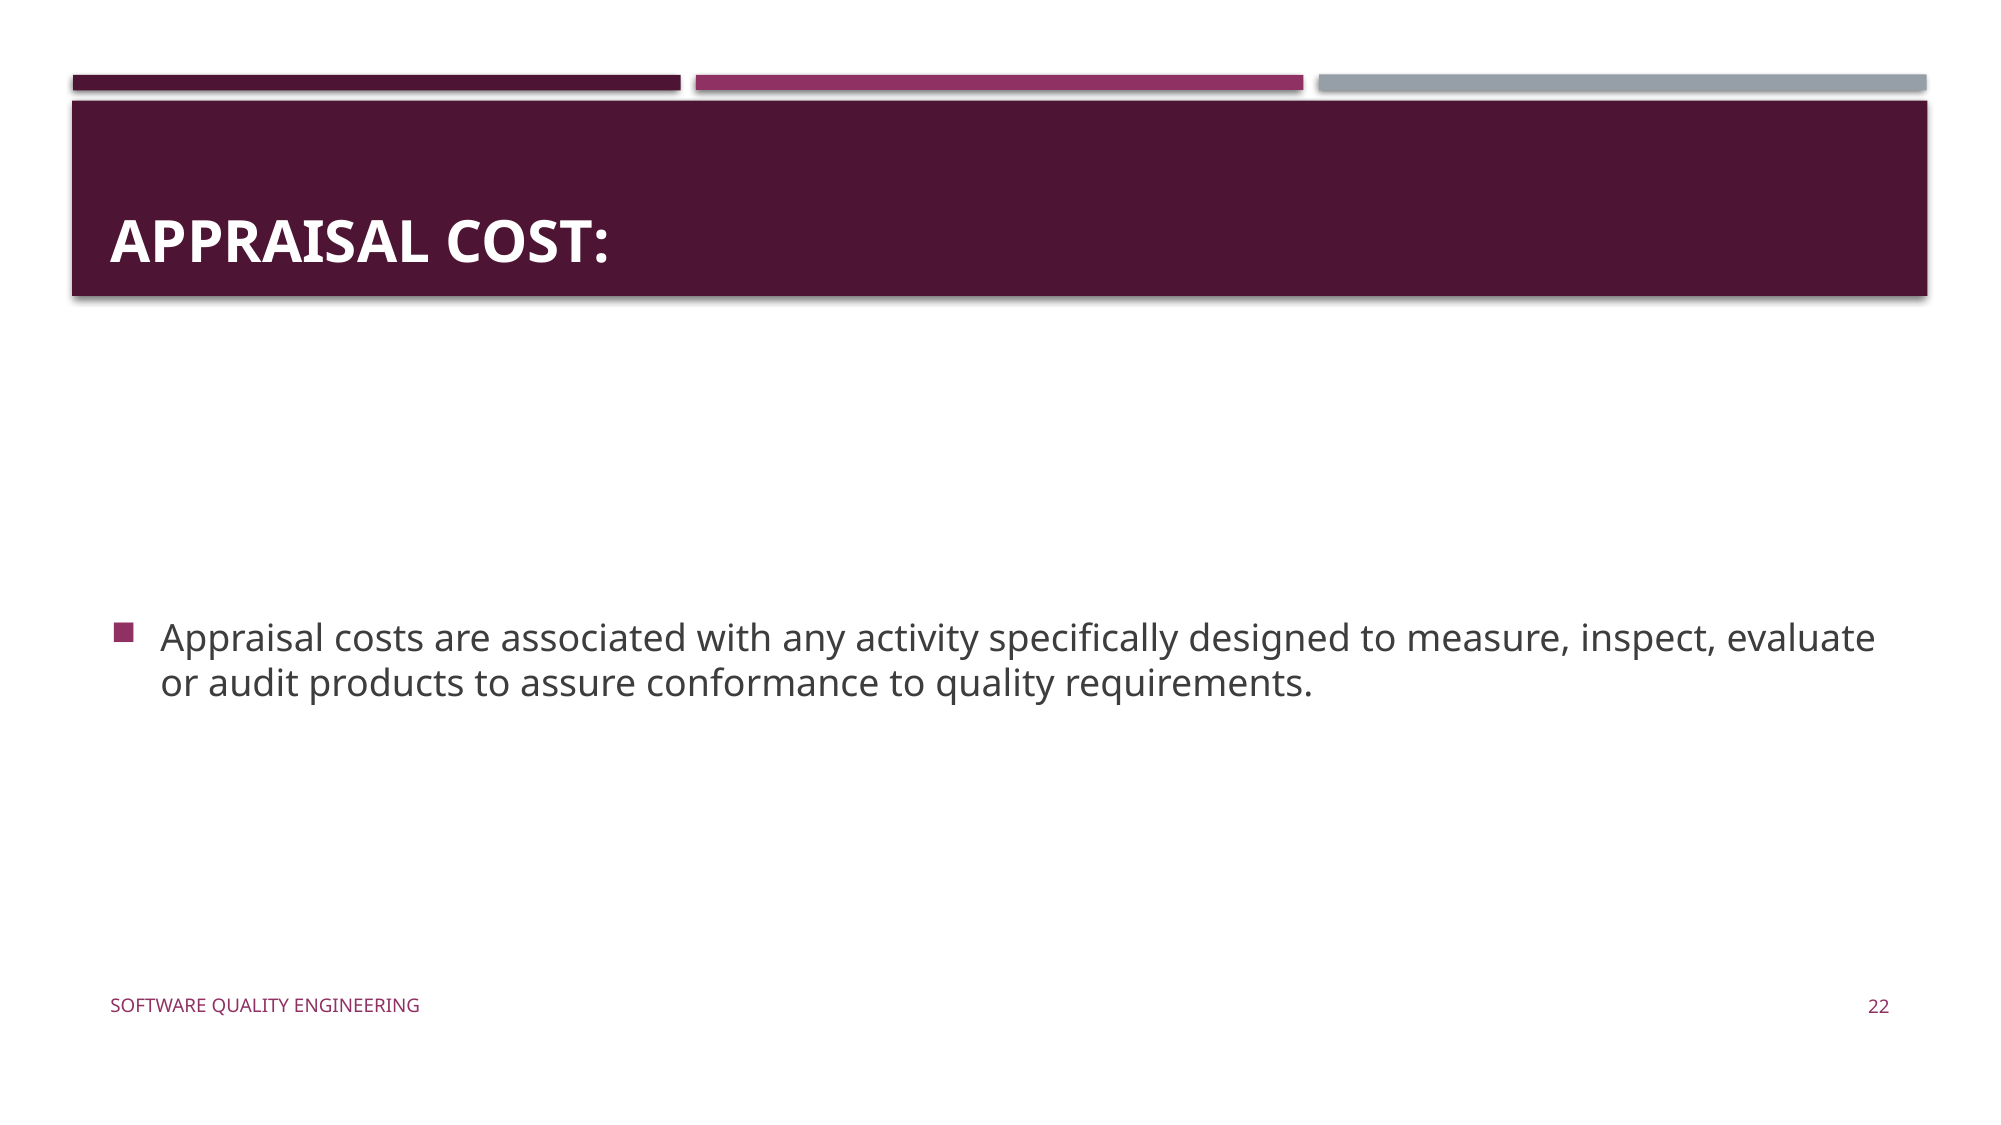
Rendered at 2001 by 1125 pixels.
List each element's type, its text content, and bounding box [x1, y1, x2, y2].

list Appraisal costs are associated with any activity specifically designed to measure, inspect, evaluate or audit products to assure conformance to quality requirements. [95, 357, 1905, 962]
title Appraisal Cost: [95, 115, 1905, 282]
footer Software Quality Engineering [95, 976, 1230, 1037]
slide_number 22 [1732, 977, 1905, 1037]
